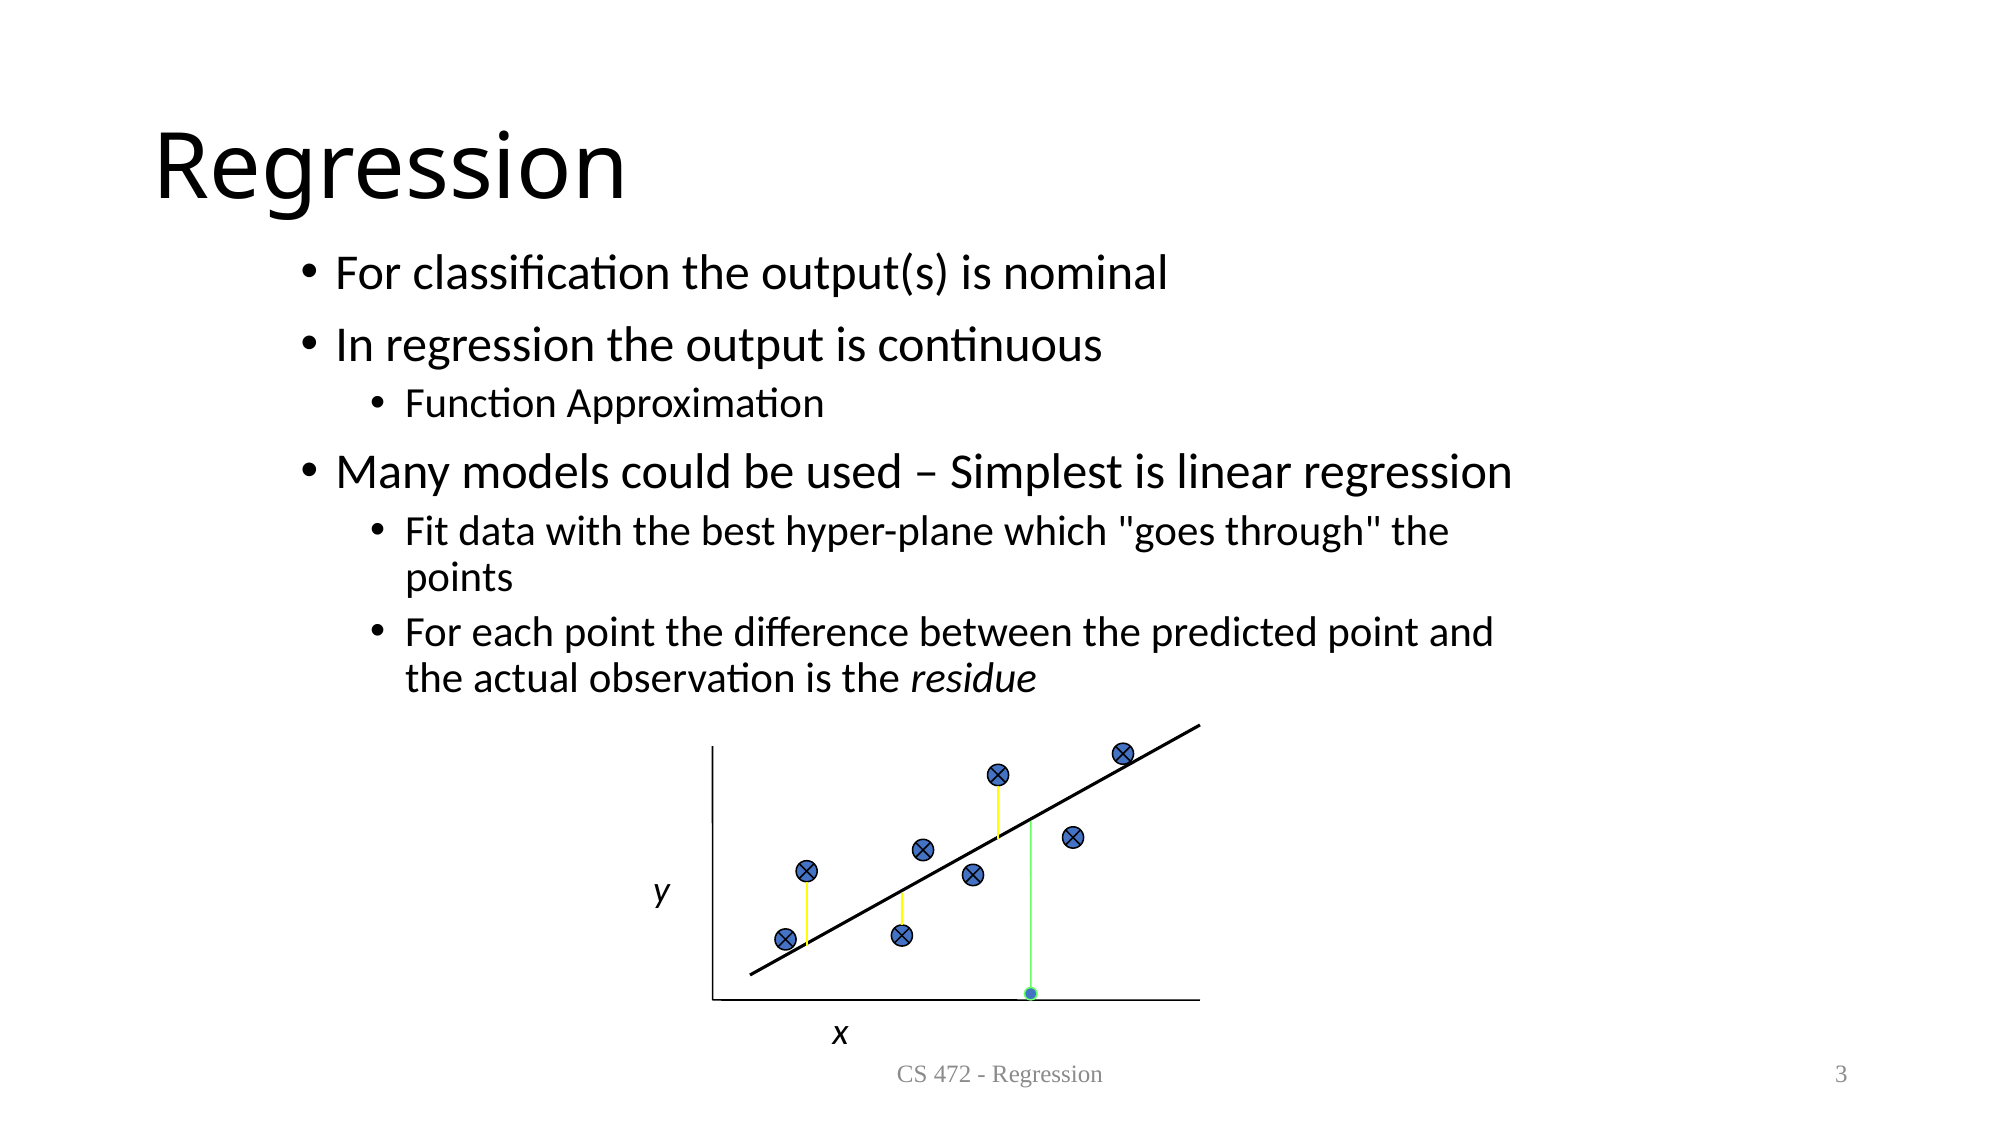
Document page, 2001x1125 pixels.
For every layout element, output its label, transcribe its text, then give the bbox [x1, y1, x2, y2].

text_box y [638, 858, 685, 918]
footer CS 472 - Regression [662, 1042, 1338, 1103]
text_box [1024, 987, 1038, 1000]
list For classification the output(s) is nominal In regression the output is continuous Function Approximation Many models could be used – Simplest is linear regression Fit data with the best hyper-plane which "goes through" the points For each point the difference between the predicted point and the actual observation is the residue [285, 238, 1561, 714]
title Regression [137, 59, 1863, 278]
slide_number 3 [1412, 1042, 1863, 1103]
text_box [749, 724, 1200, 975]
text_box x [817, 999, 864, 1060]
